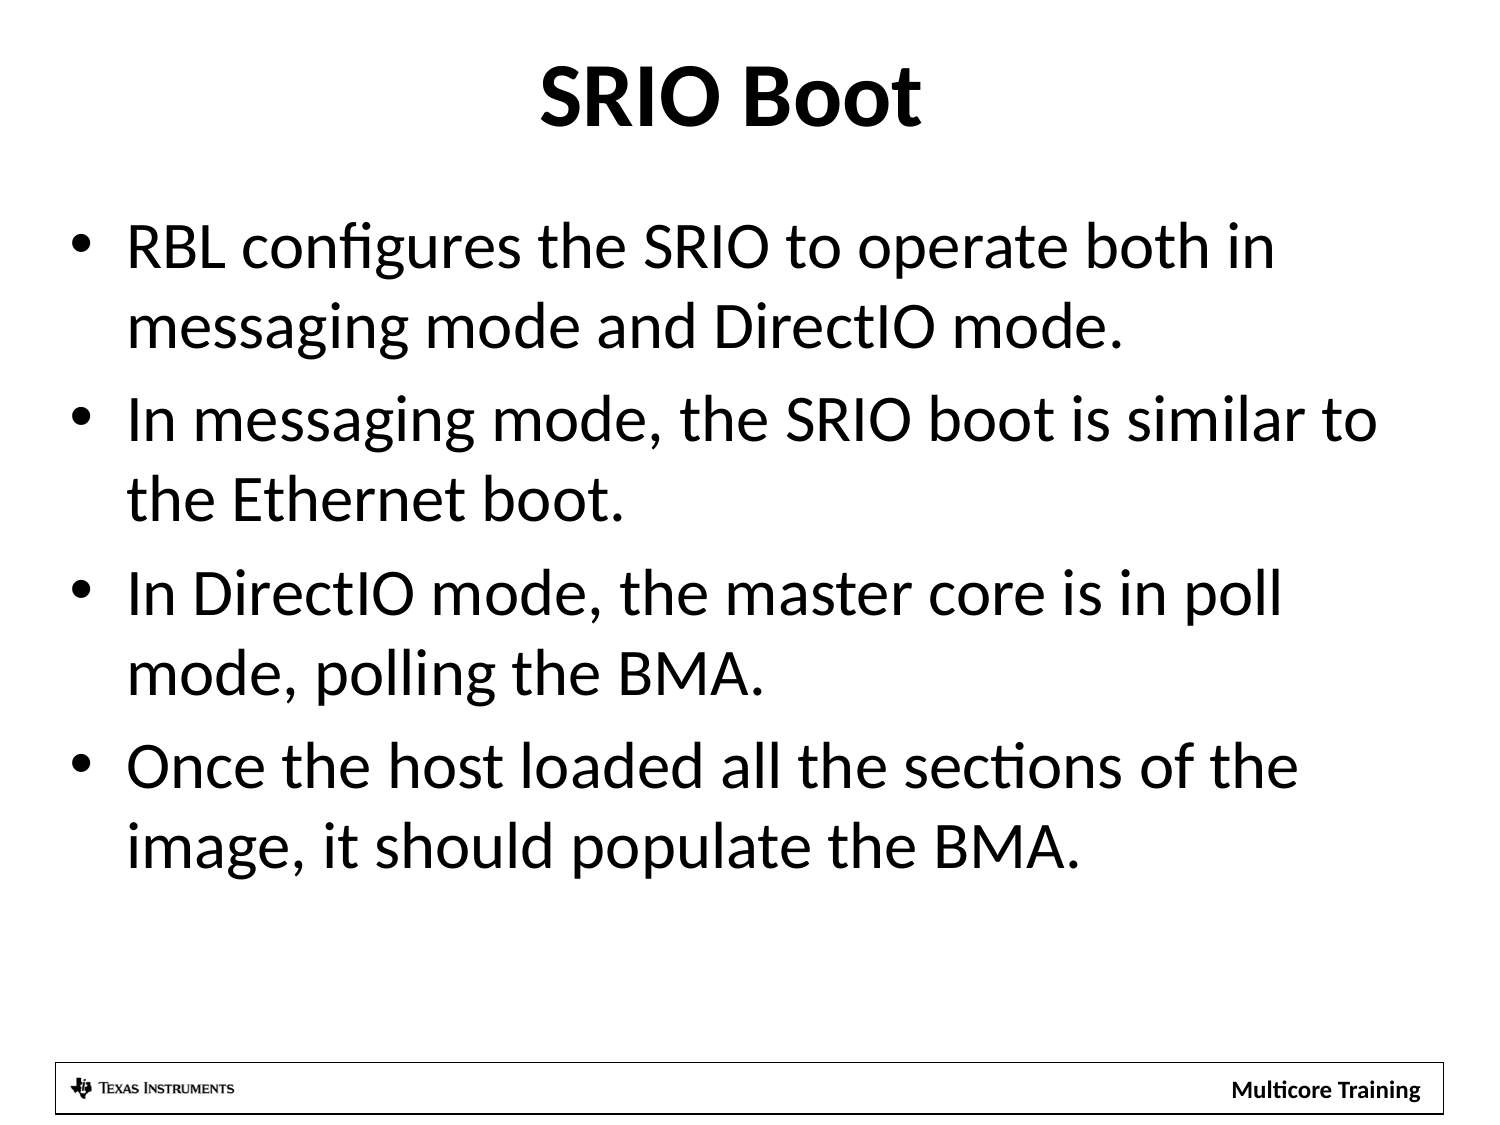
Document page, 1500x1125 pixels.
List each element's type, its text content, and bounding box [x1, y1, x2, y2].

list RBL configures the SRIO to operate both in messaging mode and DirectIO mode. In messaging mode, the SRIO boot is similar to the Ethernet boot. In DirectIO mode, the master core is in poll mode, polling the BMA. Once the host loaded all the sections of the image, it should populate the BMA. [54, 194, 1438, 965]
picture [59, 1066, 245, 1110]
title SRIO Boot [37, 23, 1426, 158]
